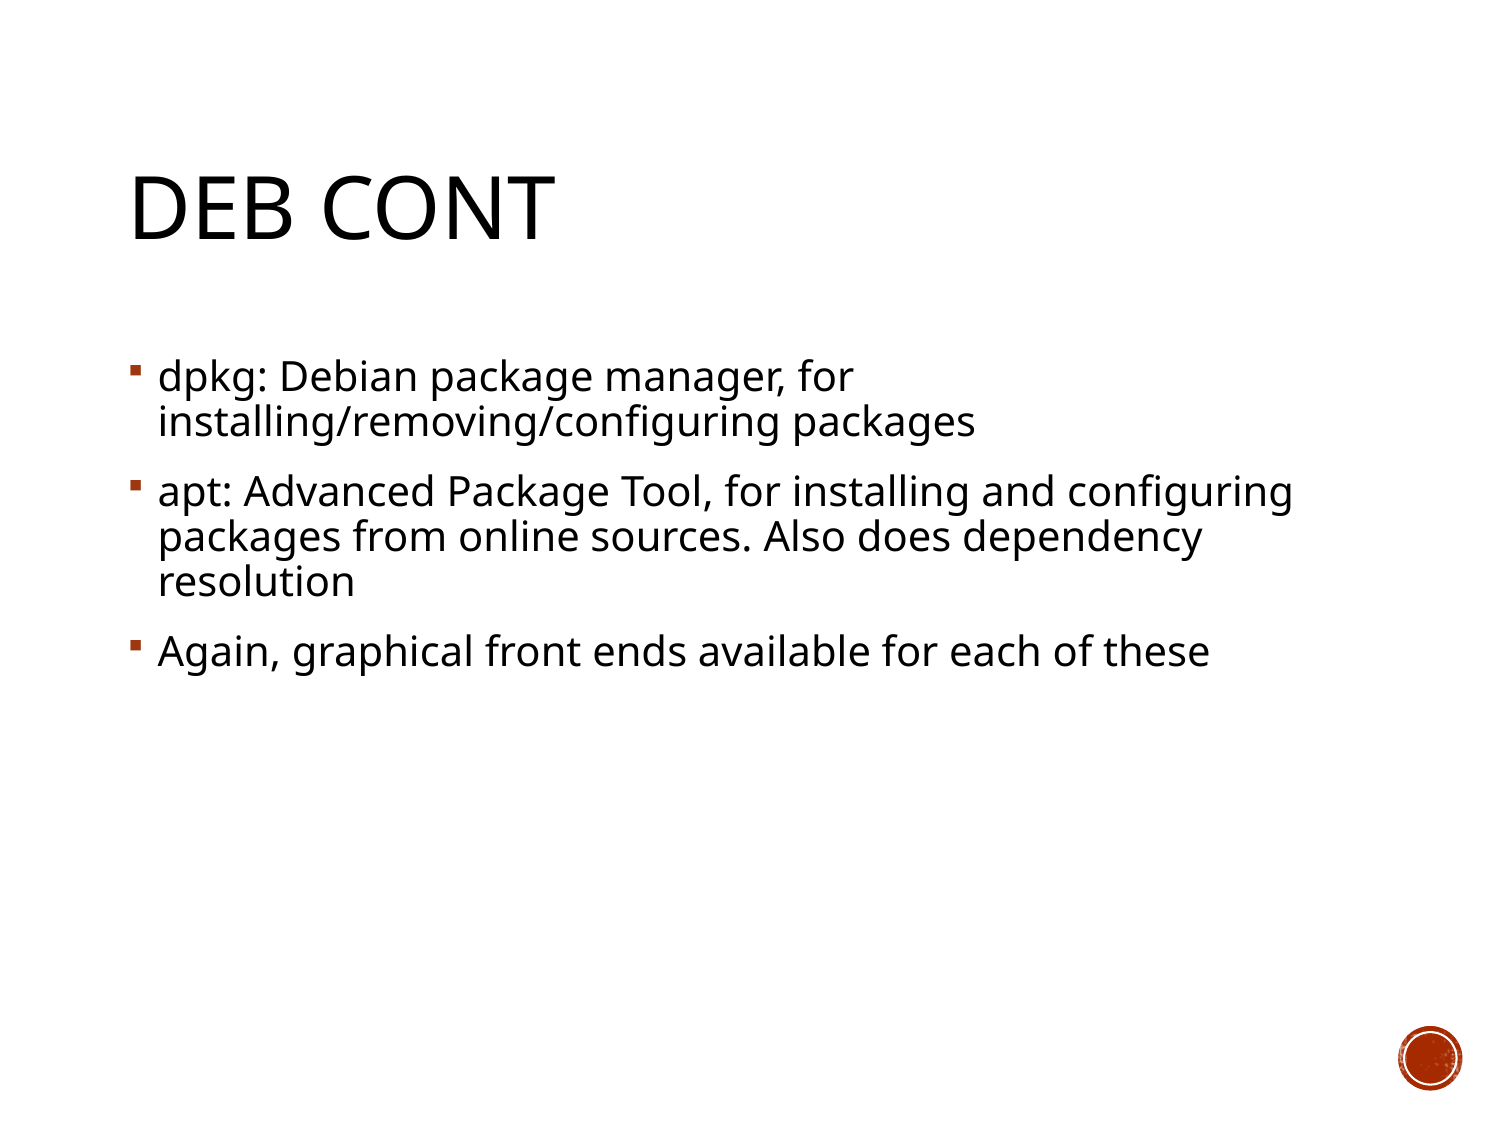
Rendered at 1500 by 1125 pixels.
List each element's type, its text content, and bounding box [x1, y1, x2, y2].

list dpkg: Debian package manager, for installing/removing/configuring packages apt: Advanced Package Tool, for installing and configuring packages from online sources. Also does dependency resolution Again, graphical front ends available for each of these [112, 348, 1388, 1013]
title deb cont [112, 79, 1388, 344]
